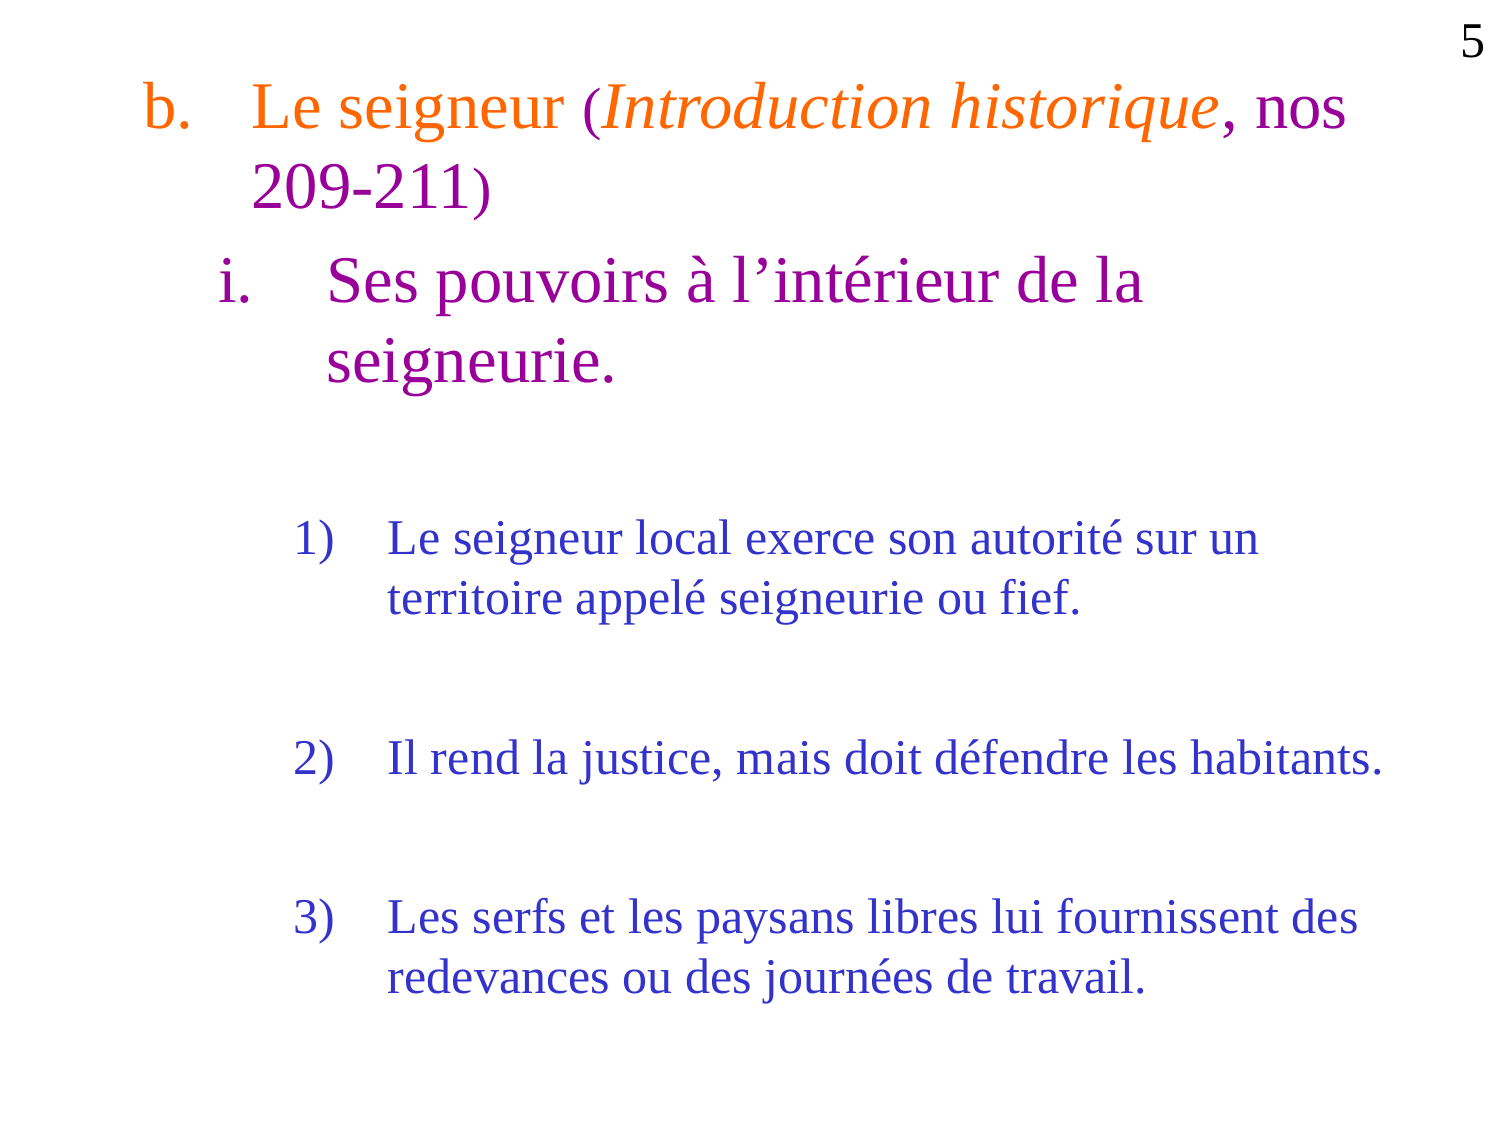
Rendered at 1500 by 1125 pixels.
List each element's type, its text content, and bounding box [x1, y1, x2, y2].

slide_number 5 [1387, 0, 1500, 63]
list Le seigneur (Introduction historique, nos 209-211) Ses pouvoirs à l’intérieur de la seigneurie. Le seigneur local exerce son autorité sur un territoire appelé seigneurie ou fief. Il rend la justice, mais doit défendre les habitants. Les serfs et les paysans libres lui fournissent des redevances ou des journées de travail. [52, 54, 1436, 1125]
